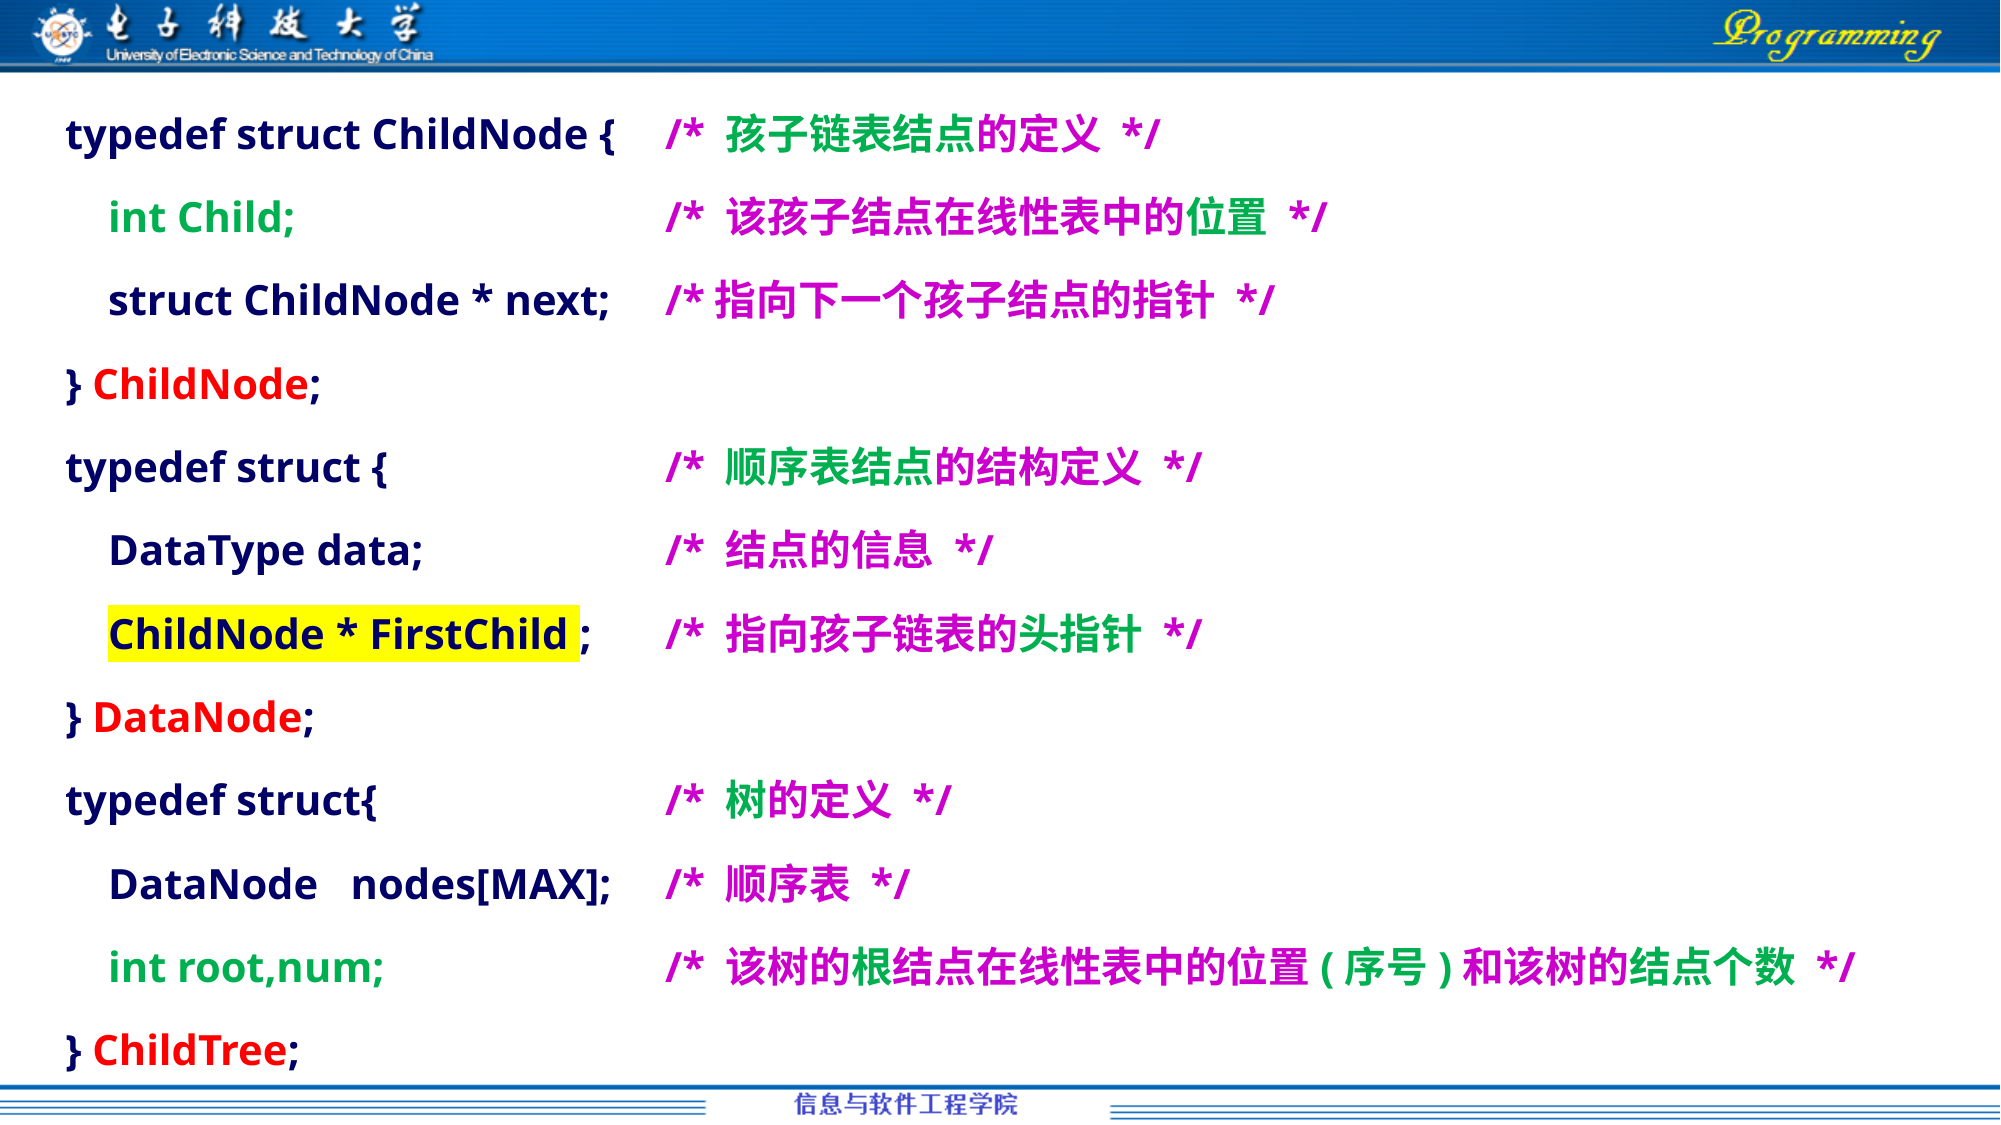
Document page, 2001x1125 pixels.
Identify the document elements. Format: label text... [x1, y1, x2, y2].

picture [0, 0, 2000, 1125]
list typedef struct ChildNode { /* 孩子链表结点的定义 */ int Child; /* 该孩子结点在线性表中的位置 */ struct ChildNode * next; /*指向下一个孩子结点的指针 */ } ChildNode; typedef struct { /* 顺序表结点的结构定义 */ DataType data; /* 结点的信息 */ ChildNode * FirstChild ; /* 指向孩子链表的头指针 */ } DataNode; typedef struct{ /* 树的定义 */ DataNode nodes[MAX]; /* 顺序表 */ int root,num; /* 该树的根结点在线性表中的位置(序号)和该树的结点个数 */ } ChildTree; [50, 75, 1950, 1075]
